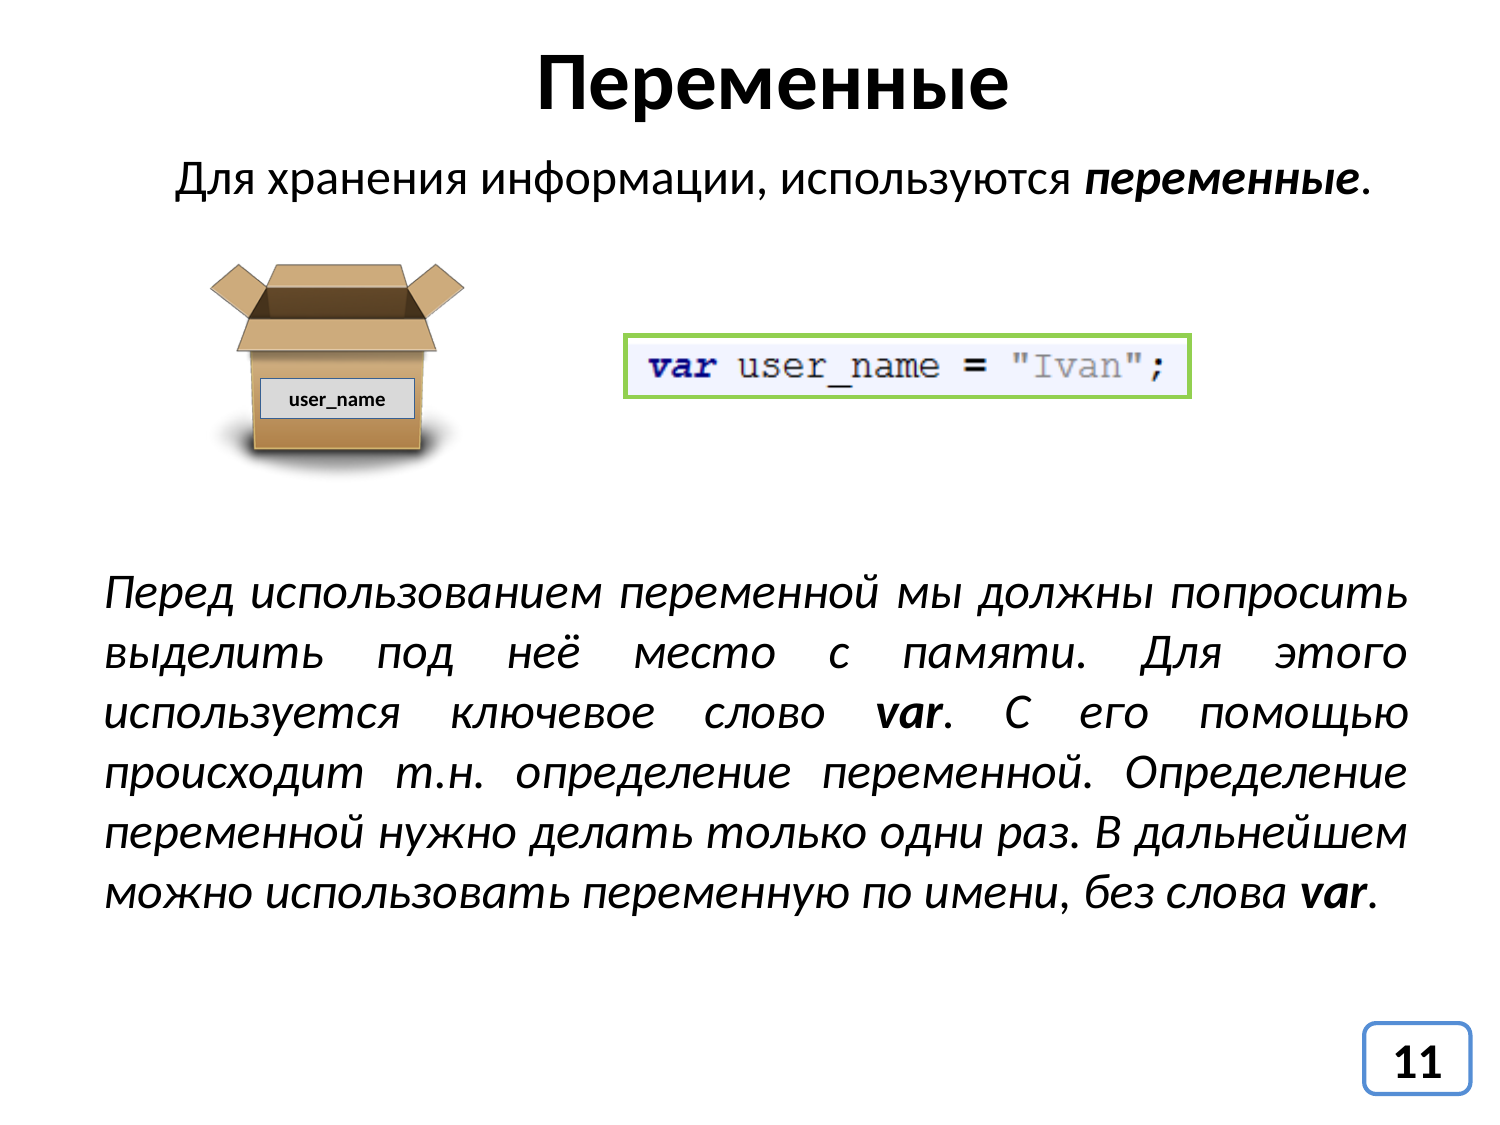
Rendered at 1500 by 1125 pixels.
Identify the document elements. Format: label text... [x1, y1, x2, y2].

picture [627, 337, 1188, 395]
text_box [206, 231, 467, 516]
text_box Переменные [165, 19, 1382, 134]
text_box Для хранения информации, используются переменные. [88, 137, 1459, 212]
text_box 11 [1362, 1021, 1473, 1097]
text_box Перед использованием переменной мы должны попросить выделить под неё место с памяти. Для этого используется ключевое слово var. С его помощью происходит т.н. определение переменной. Определение переменной нужно делать только одни раз. В дальнейшем можно использовать переменную по имени, без слова var. [88, 550, 1424, 926]
